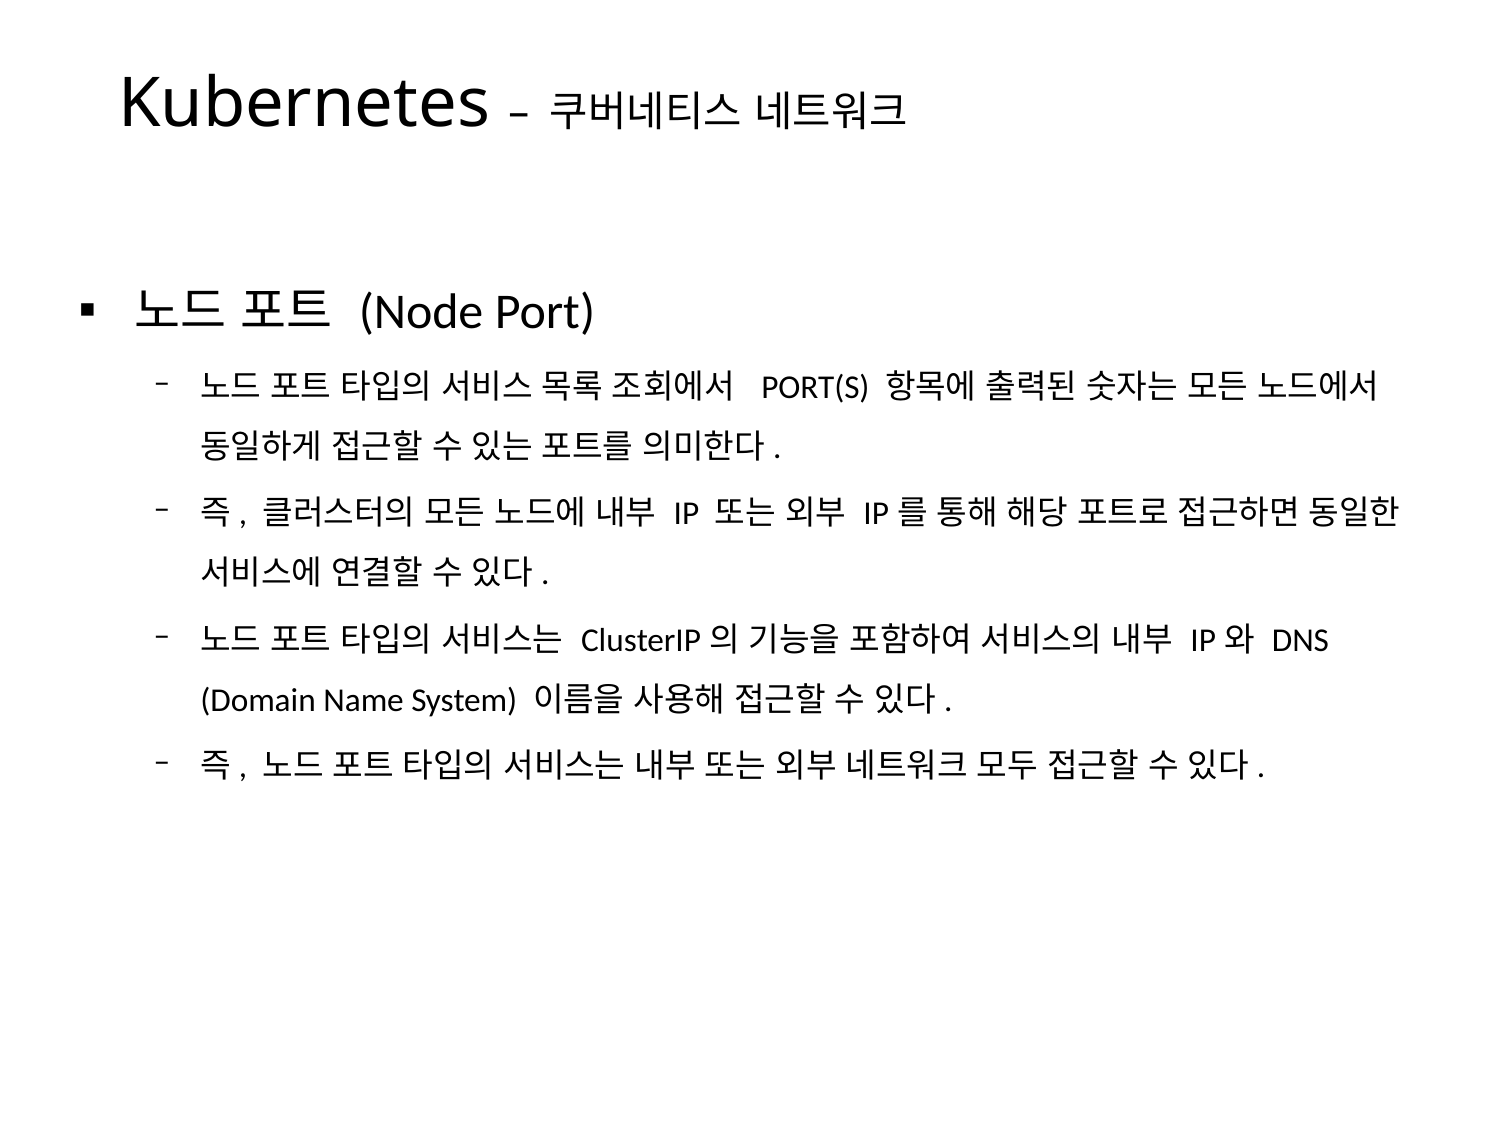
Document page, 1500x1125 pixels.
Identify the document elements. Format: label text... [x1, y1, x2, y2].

list 노드 포트 (Node Port) 노드 포트 타입의 서비스 목록 조회에서 PORT(S) 항목에 출력된 숫자는 모든 노드에서 동일하게 접근할 수 있는 포트를 의미한다. 즉, 클러스터의 모든 노드에 내부 IP 또는 외부 IP를 통해 해당 포트로 접근하면 동일한 서비스에 연결할 수 있다. 노드 포트 타입의 서비스는 ClusterIP의 기능을 포함하여 서비스의 내부 IP와 DNS (Domain Name System) 이름을 사용해 접근할 수 있다. 즉, 노드 포트 타입의 서비스는 내부 또는 외부 네트워크 모두 접근할 수 있다. [63, 240, 1437, 985]
title Kubernetes – 쿠버네티스 네트워크 [103, 59, 1397, 240]
